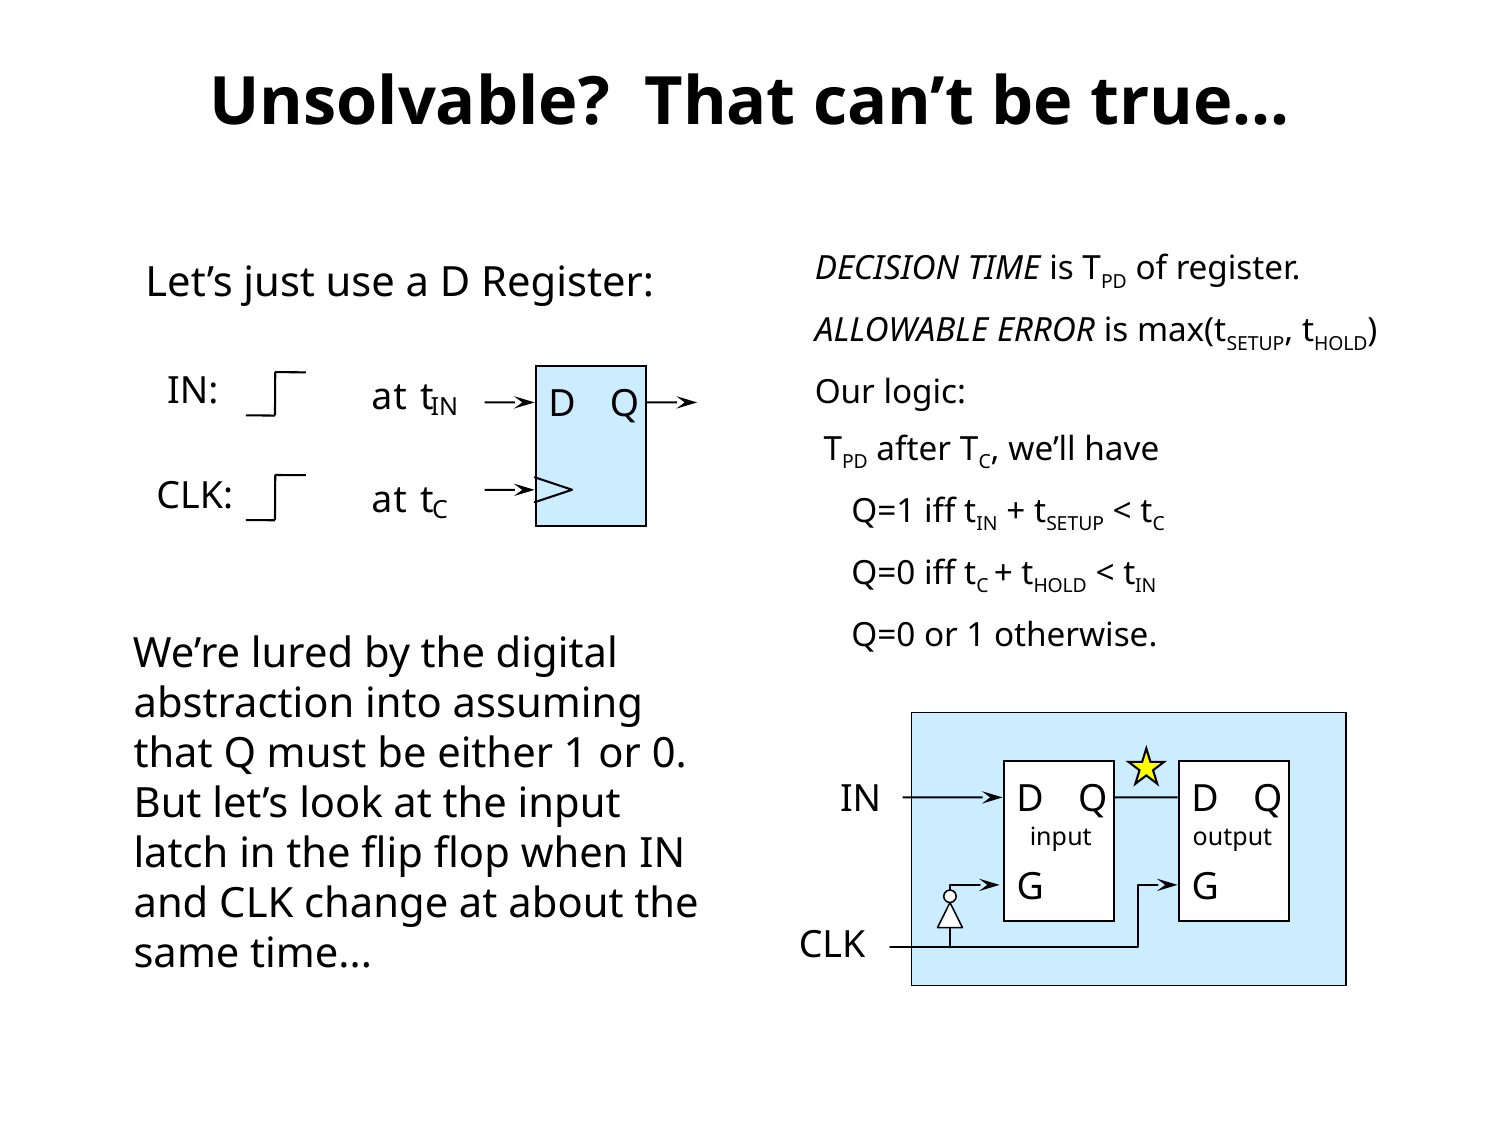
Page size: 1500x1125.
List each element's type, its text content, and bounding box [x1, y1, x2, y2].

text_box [149, 365, 698, 527]
title Unsolvable? That can’t be true… [75, 45, 1425, 150]
text_box Let’s just use a D Register: [130, 247, 670, 313]
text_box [117, 617, 1347, 987]
text_box DECISION TIME is TPD of register. ALLOWABLE ERROR is max(tSETUP, tHOLD) Our logic: TPD after TC, we’ll have Q=1 iff tIN + tSETUP < tC Q=0 iff tC + tHOLD < tIN Q=0 or 1 otherwise. [800, 239, 1438, 661]
